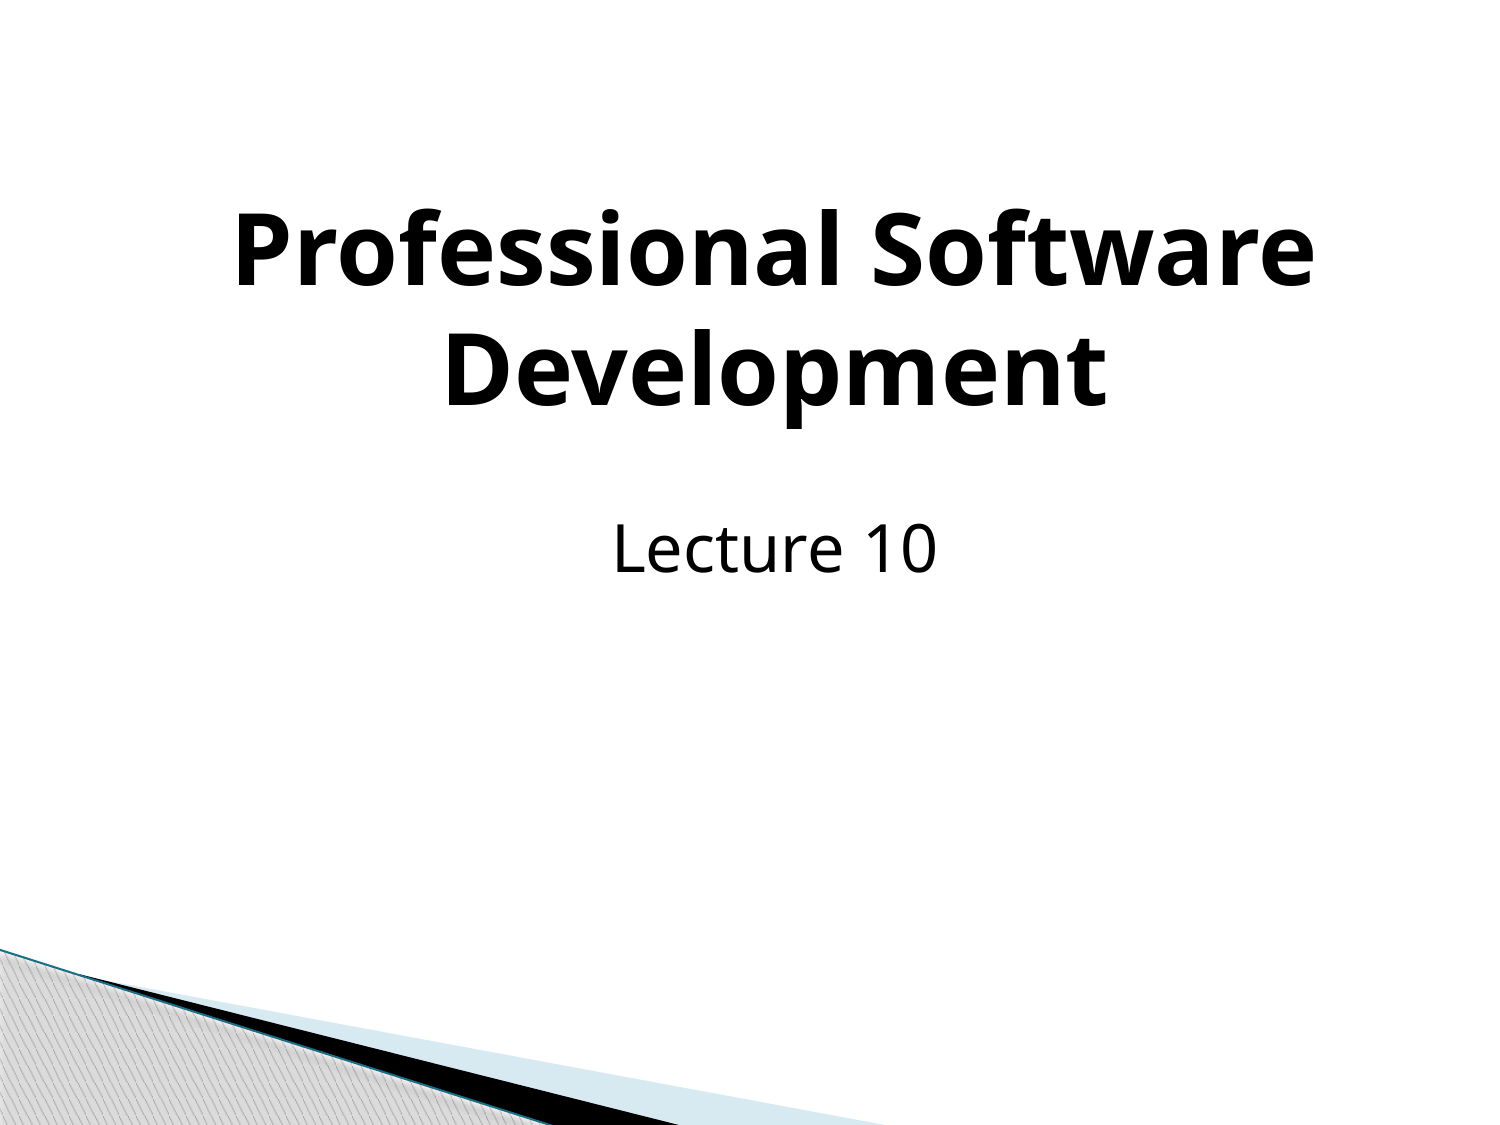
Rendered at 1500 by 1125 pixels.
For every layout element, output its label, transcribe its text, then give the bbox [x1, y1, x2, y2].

text_box Professional Software Development Lecture 10 [137, 185, 1413, 586]
